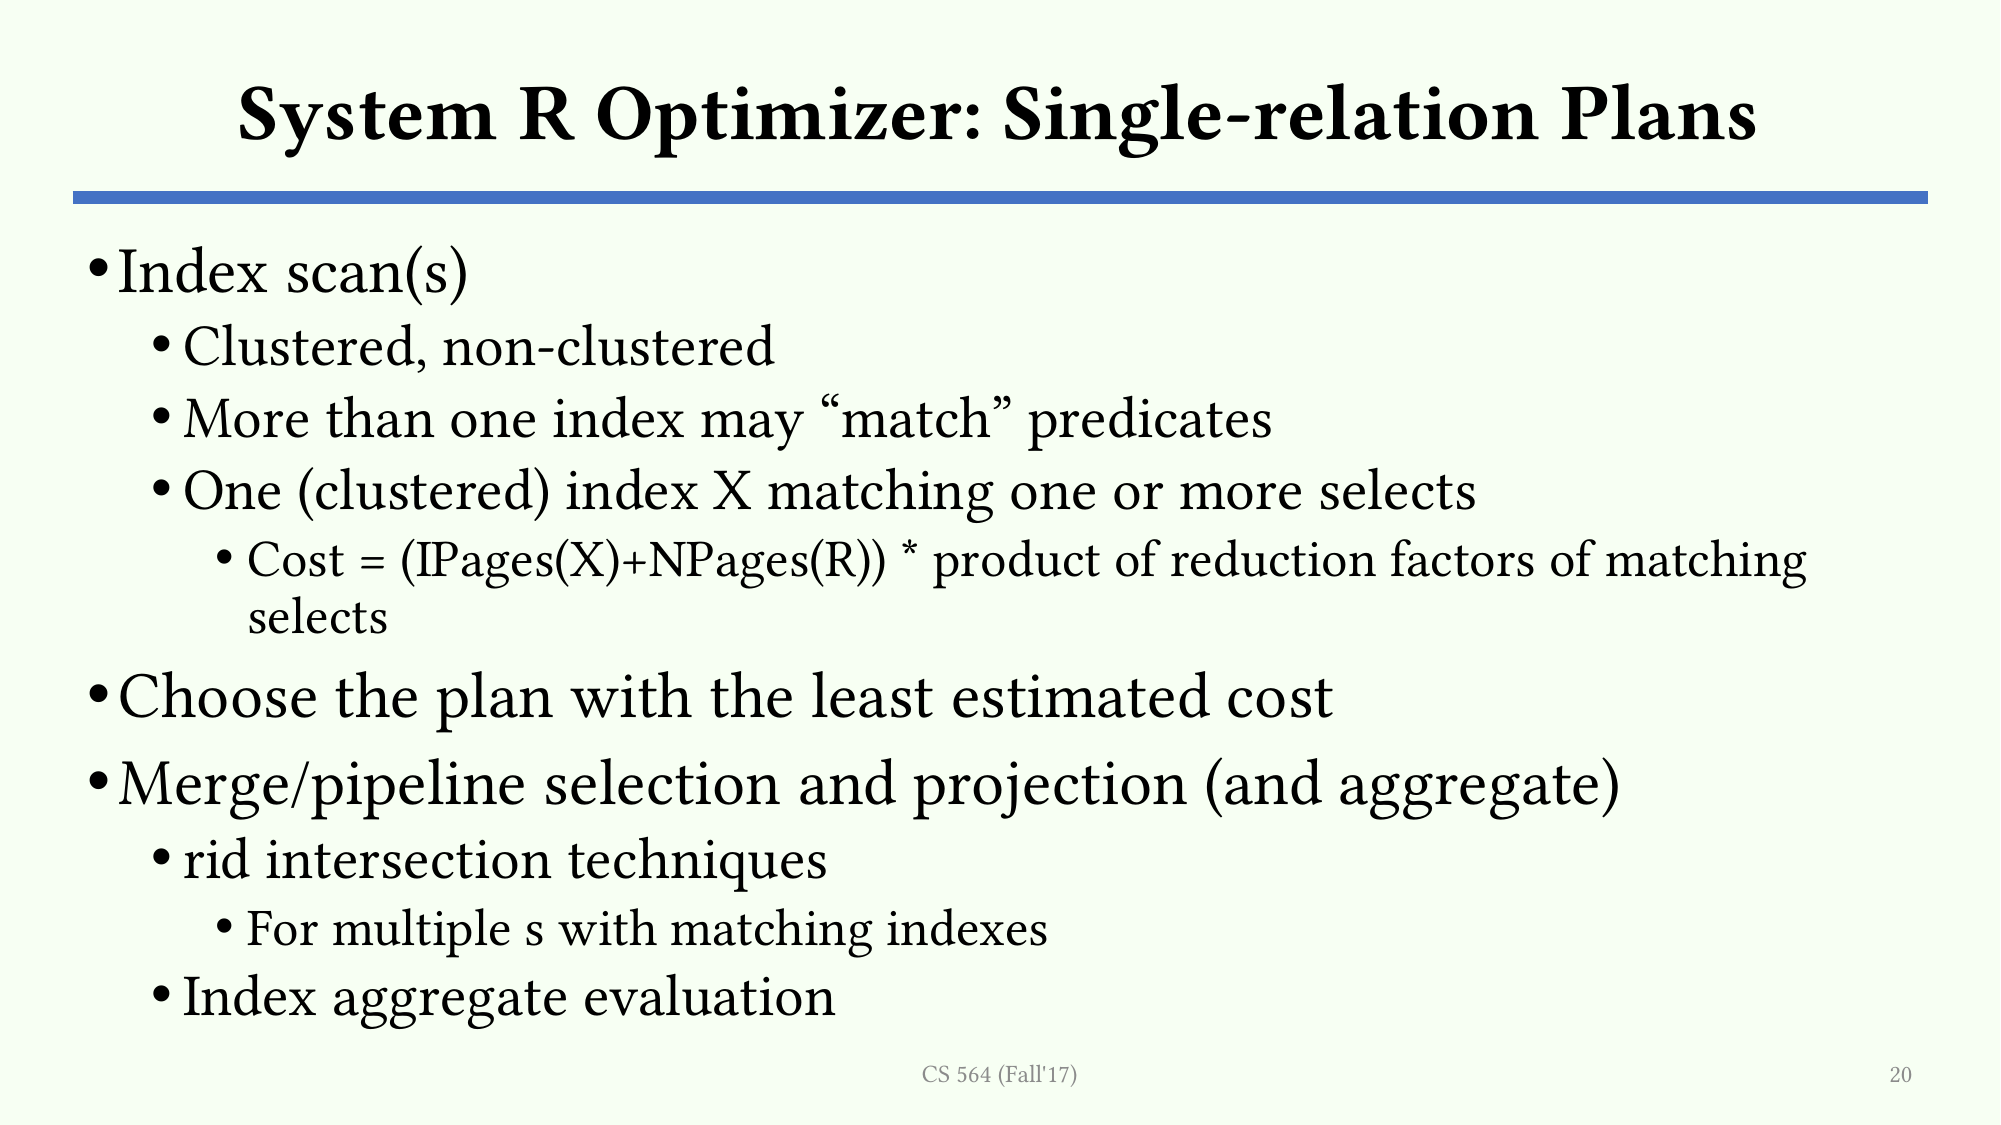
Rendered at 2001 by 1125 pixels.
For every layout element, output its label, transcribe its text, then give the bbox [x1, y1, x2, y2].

slide_number 20 [1412, 1042, 1928, 1103]
footer CS 564 (Fall'17) [662, 1042, 1338, 1103]
title System R Optimizer: Single-relation Plans [72, 35, 1928, 191]
